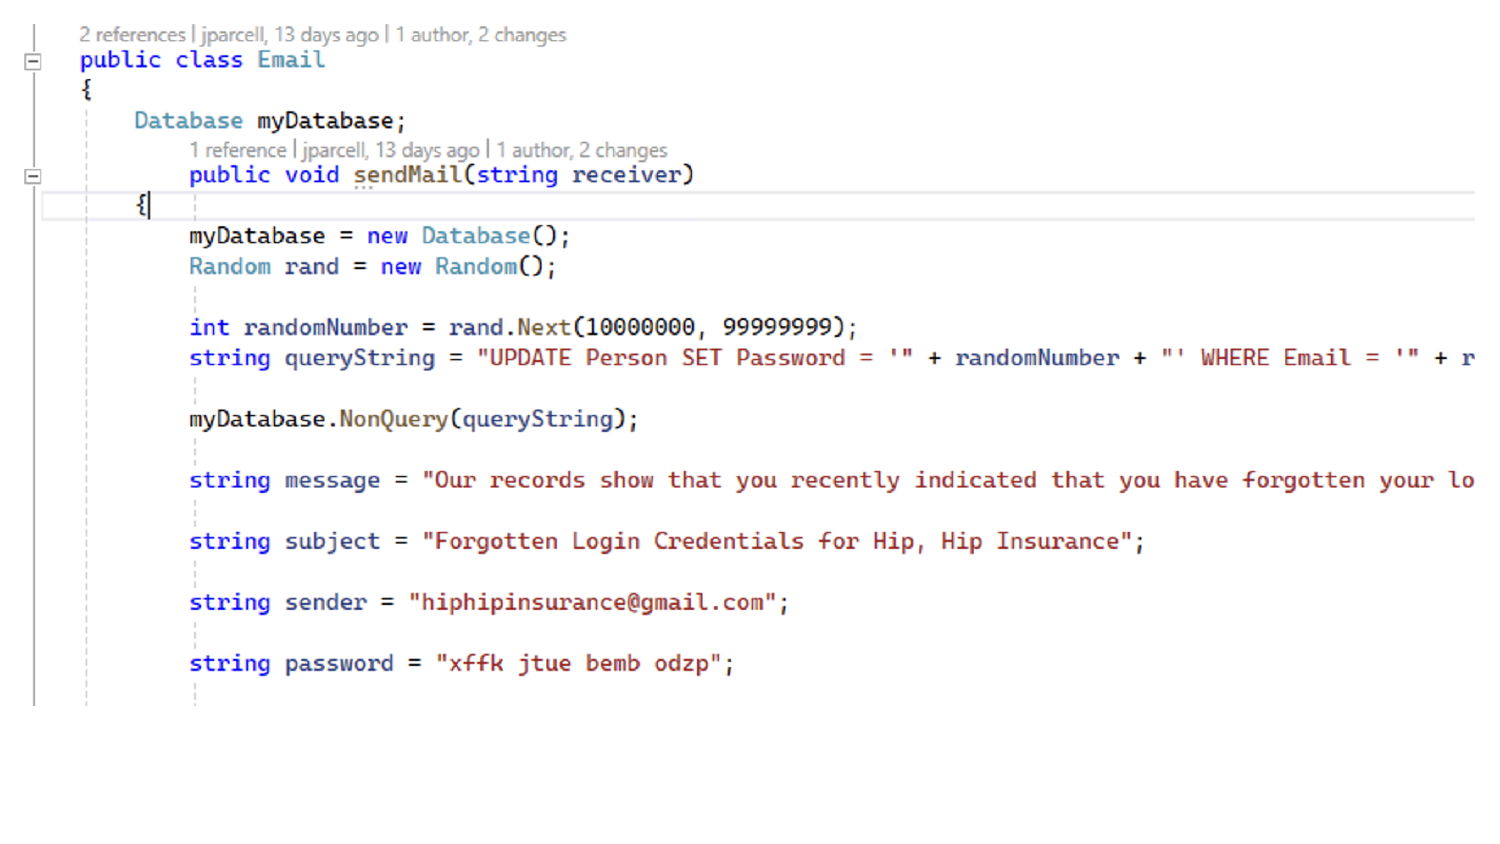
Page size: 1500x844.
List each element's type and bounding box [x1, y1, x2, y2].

picture [24, 24, 1476, 707]
